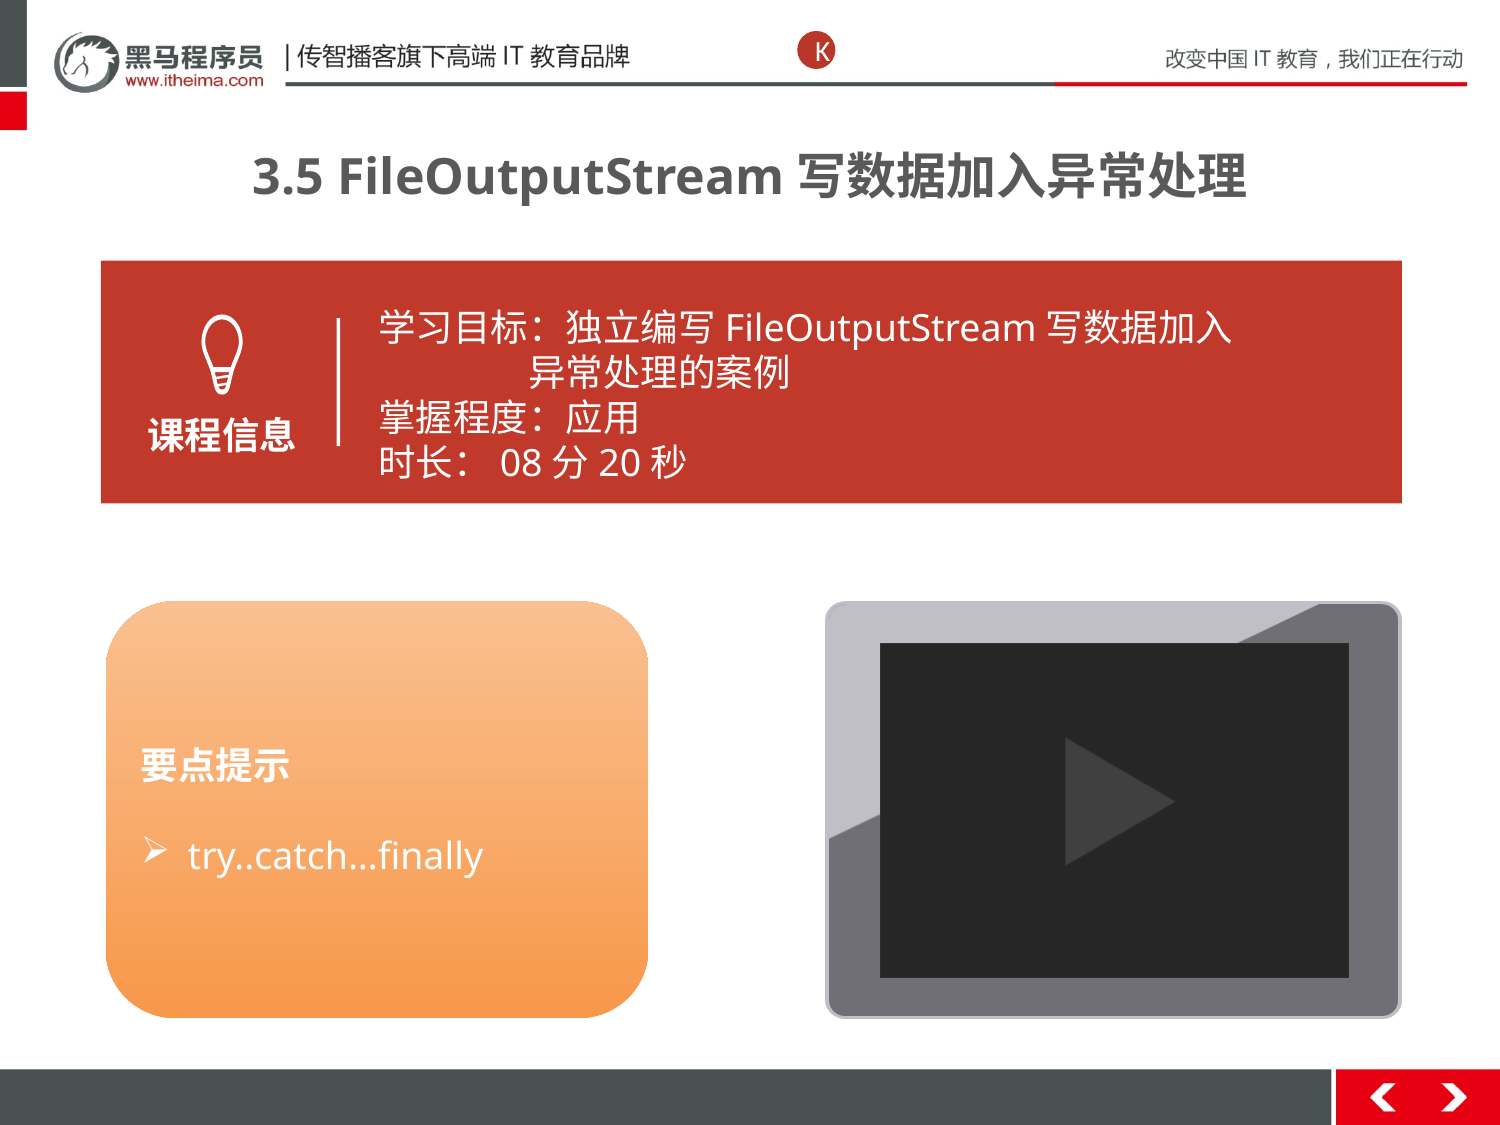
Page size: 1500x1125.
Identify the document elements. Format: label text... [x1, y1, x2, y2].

text_box 要点提示 try..catch…finally [105, 601, 649, 1019]
text_box [99, 258, 1404, 505]
text_box 3.5 FileOutputStream写数据加入异常处理 [0, 137, 1500, 209]
picture [0, 209, 1500, 1125]
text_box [130, 314, 314, 466]
text_box [335, 316, 342, 448]
picture [0, 0, 1500, 137]
text_box K [795, 28, 838, 72]
text_box 学习目标：独立编写FileOutputStream写数据加入 异常处理的案例 掌握程度：应用 时长：08分20秒 [363, 296, 1496, 491]
